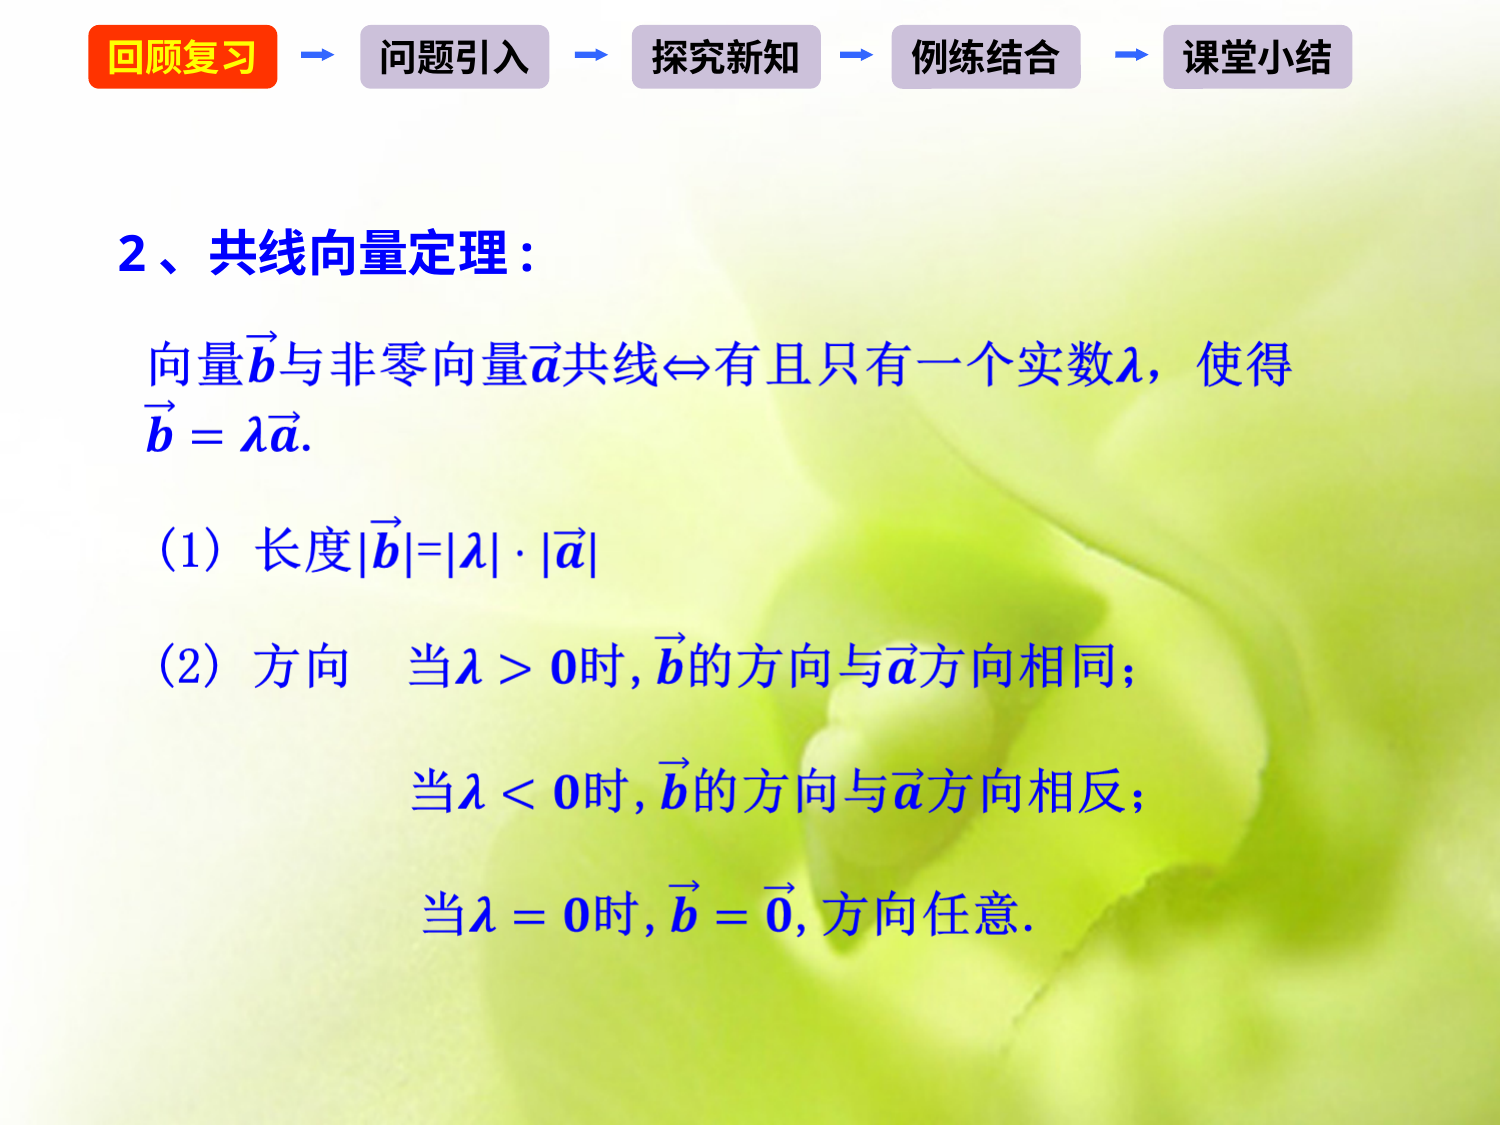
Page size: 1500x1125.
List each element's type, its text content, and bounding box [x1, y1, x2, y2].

text_box 问题引入 [360, 24, 550, 89]
text_box [574, 50, 609, 59]
text_box 课堂小结 [1163, 24, 1353, 89]
text_box 例练结合 [891, 24, 1081, 89]
text_box [301, 50, 335, 59]
text_box 2、共线向量定理: [102, 213, 732, 289]
text_box 探究新知 [631, 24, 821, 89]
text_box 回顾复习 [88, 24, 278, 89]
picture [0, 0, 1500, 1125]
text_box [840, 50, 874, 59]
text_box [1115, 50, 1149, 59]
